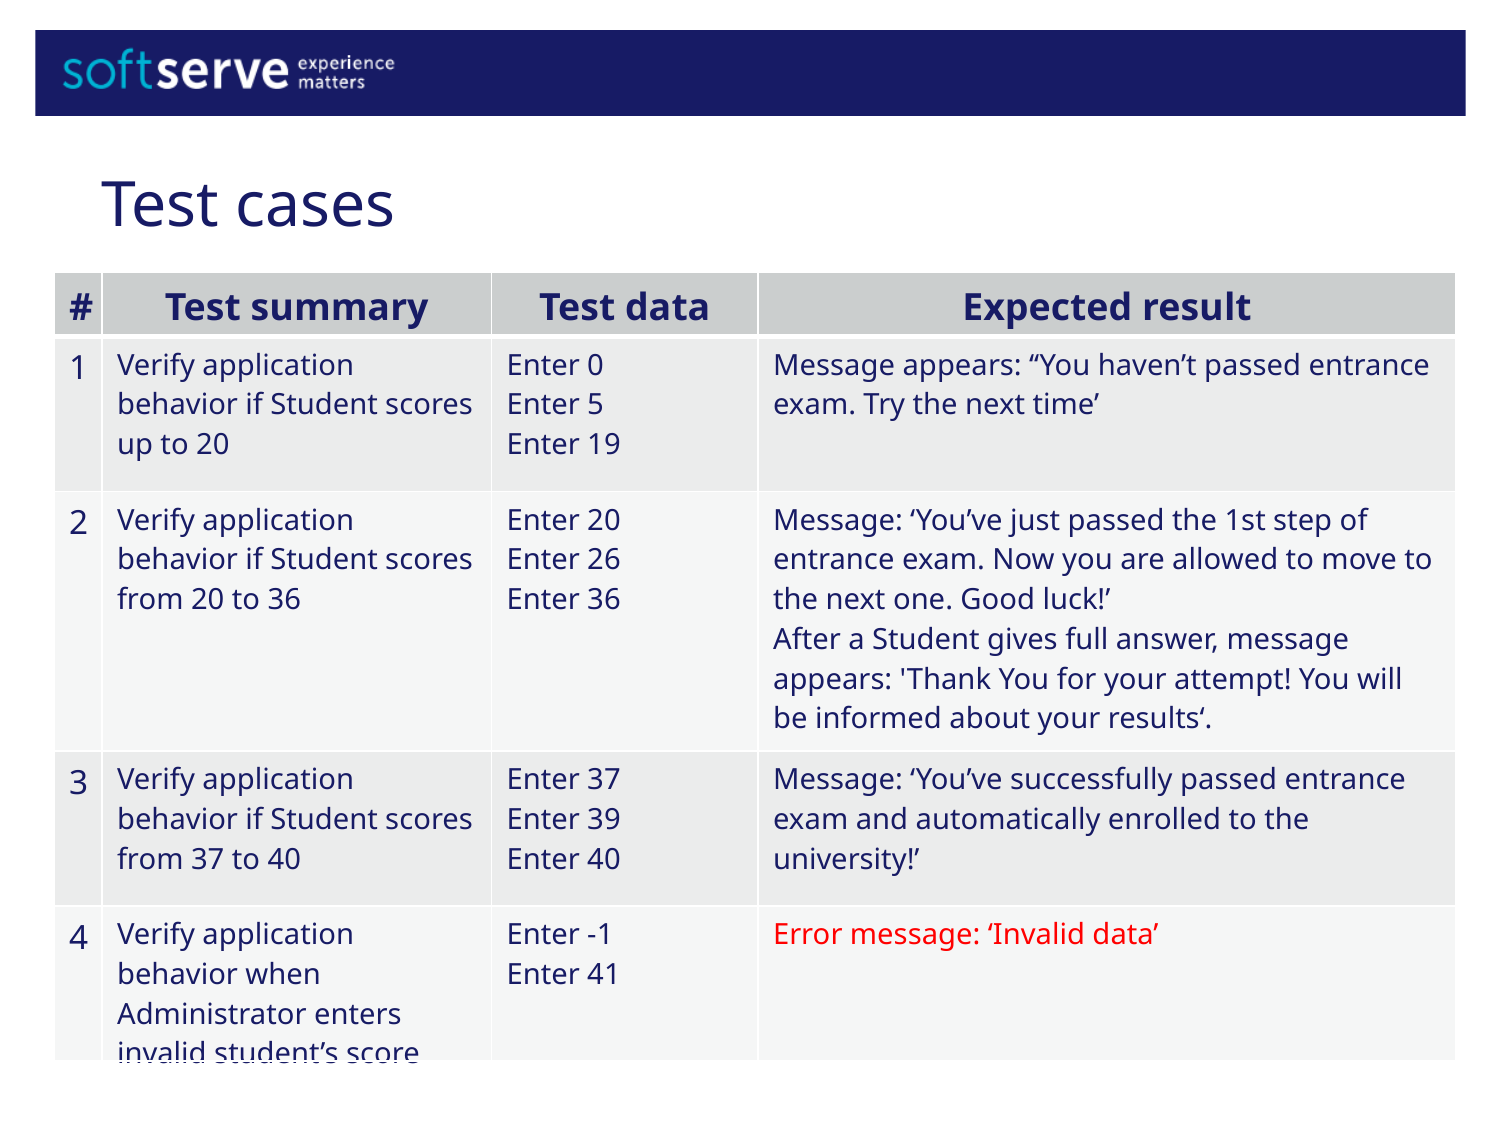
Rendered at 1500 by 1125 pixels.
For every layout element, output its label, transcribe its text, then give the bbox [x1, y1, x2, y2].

table_cell Enter -1 Enter 41 [492, 907, 757, 1060]
table_cell Enter 0 Enter 5 Enter 19 [492, 339, 757, 491]
table_cell Message: ‘You’ve just passed the 1st step of entrance exam. Now you are allowed to move to the next one. Good luck!’ After a Student gives full answer, message appears: 'Thank You for your attempt! You will be informed about your results‘. [759, 492, 1455, 750]
table_header Test summary [103, 273, 491, 334]
table_cell Enter 20 Enter 26 Enter 36 [492, 492, 757, 750]
table_header # [55, 273, 101, 334]
text_box Test cases [86, 156, 1457, 247]
table_cell Verify application behavior when Administrator enters invalid student’s score [103, 907, 491, 1060]
table_cell Message: ‘You’ve successfully passed entrance exam and automatically enrolled to the university!’ [759, 752, 1455, 905]
table_cell 3 [55, 752, 101, 905]
table_header Test data [492, 273, 757, 334]
table_cell Enter 37 Enter 39 Enter 40 [492, 752, 757, 905]
table_cell 1 [55, 339, 101, 491]
table_cell Verify application behavior if Student scores from 37 to 40 [103, 752, 491, 905]
table_cell Message appears: ‘‘You haven’t passed entrance exam. Try the next time’ [759, 339, 1455, 491]
table_cell 4 [55, 907, 101, 1060]
table_cell Error message: ‘Invalid data’ [759, 907, 1455, 1060]
table_cell Verify application behavior if Student scores up to 20 [103, 339, 491, 491]
table_cell Verify application behavior if Student scores from 20 to 36 [103, 492, 491, 750]
table_cell 2 [55, 492, 101, 750]
table_header Expected result [759, 273, 1455, 334]
